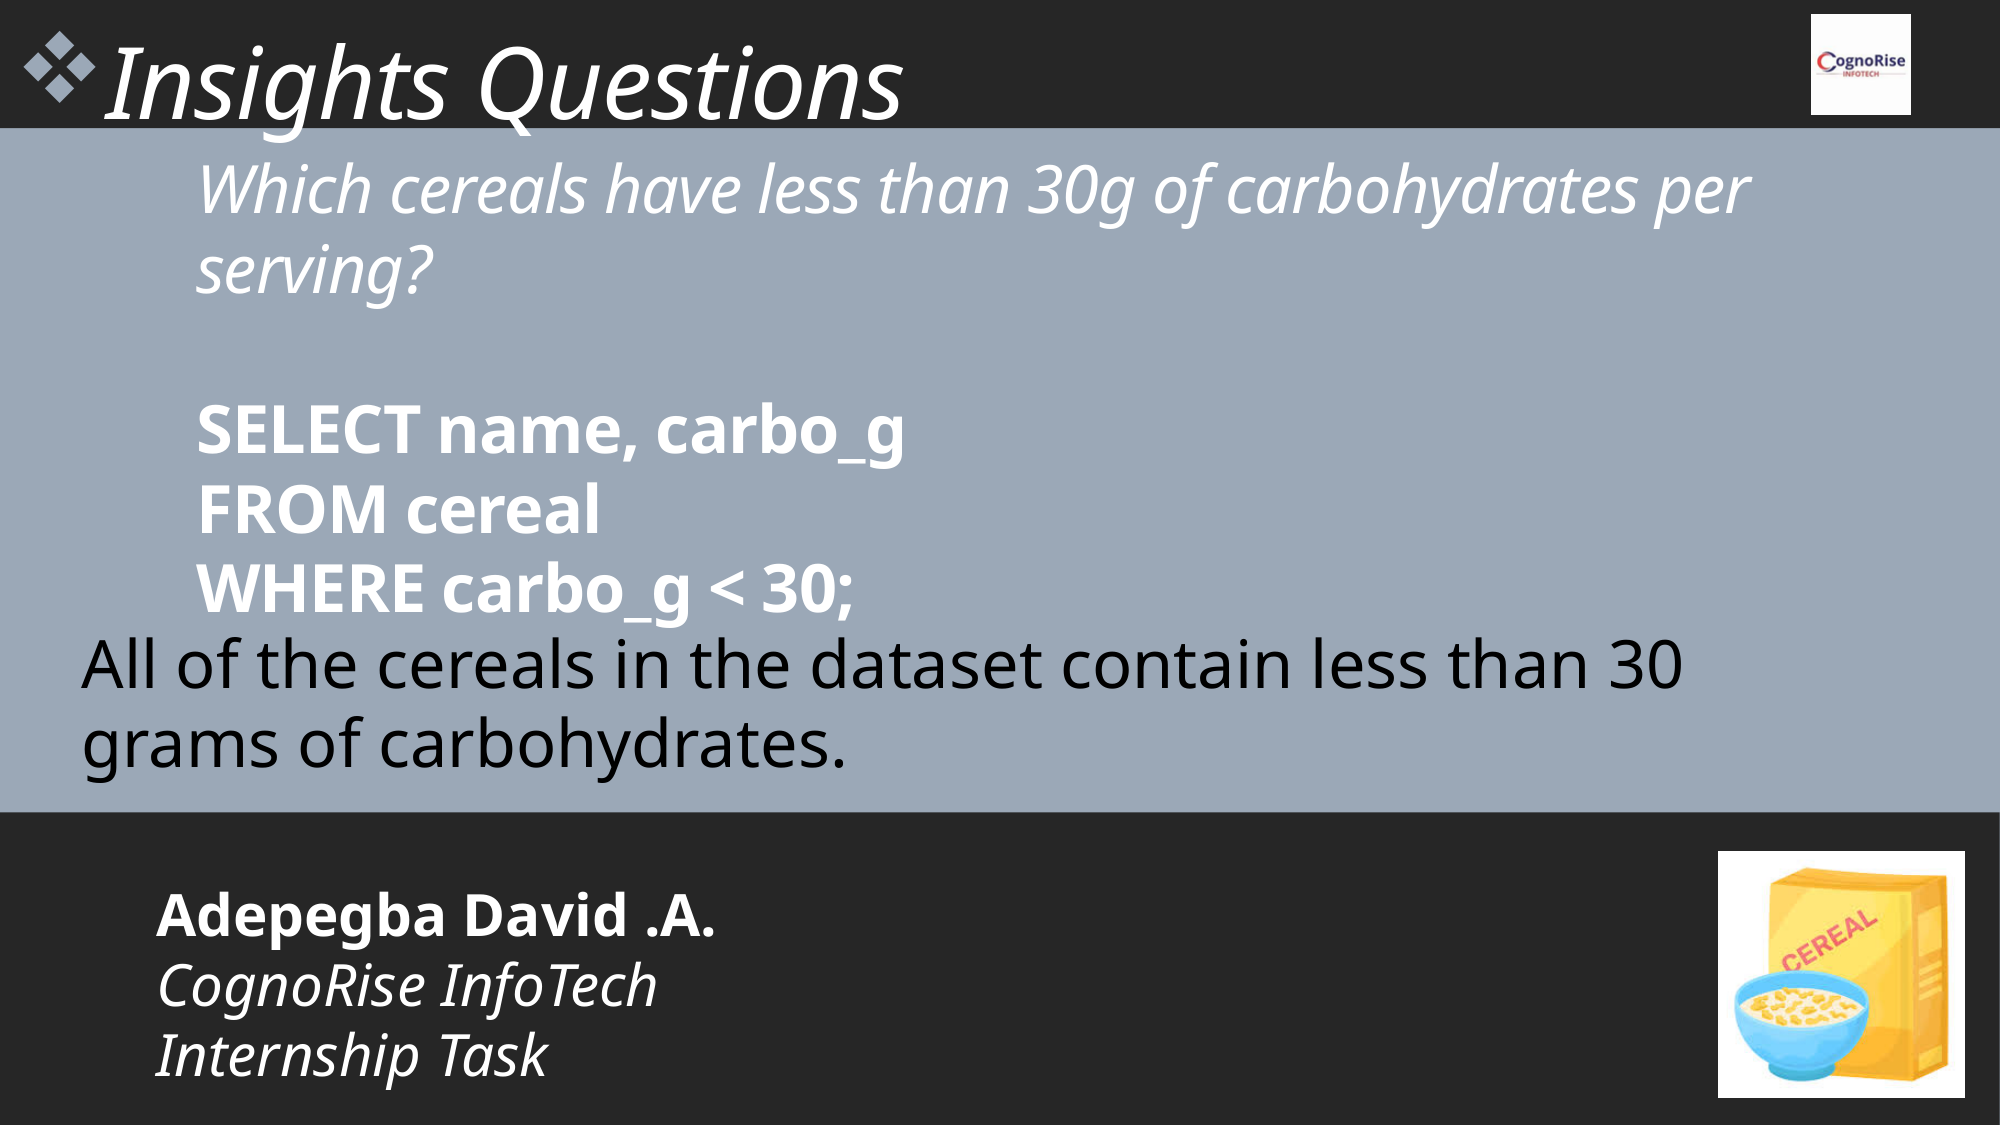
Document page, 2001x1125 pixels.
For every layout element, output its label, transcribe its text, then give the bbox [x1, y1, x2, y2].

text_box [0, 812, 2000, 1125]
text_box Adepegba David .A. CognoRise InfoTech Internship Task [141, 870, 1718, 1096]
picture [1718, 851, 1965, 1098]
text_box [0, 129, 2000, 812]
text_box All of the cereals in the dataset contain less than 30 grams of carbohydrates. [66, 613, 1786, 789]
picture [1811, 14, 1911, 115]
subtitle Insights Questions [0, 0, 2000, 129]
text_box Which cereals have less than 30g of carbohydrates per serving? SELECT name, carbo_g FROM cereal WHERE carbo_g < 30; [181, 139, 1832, 778]
